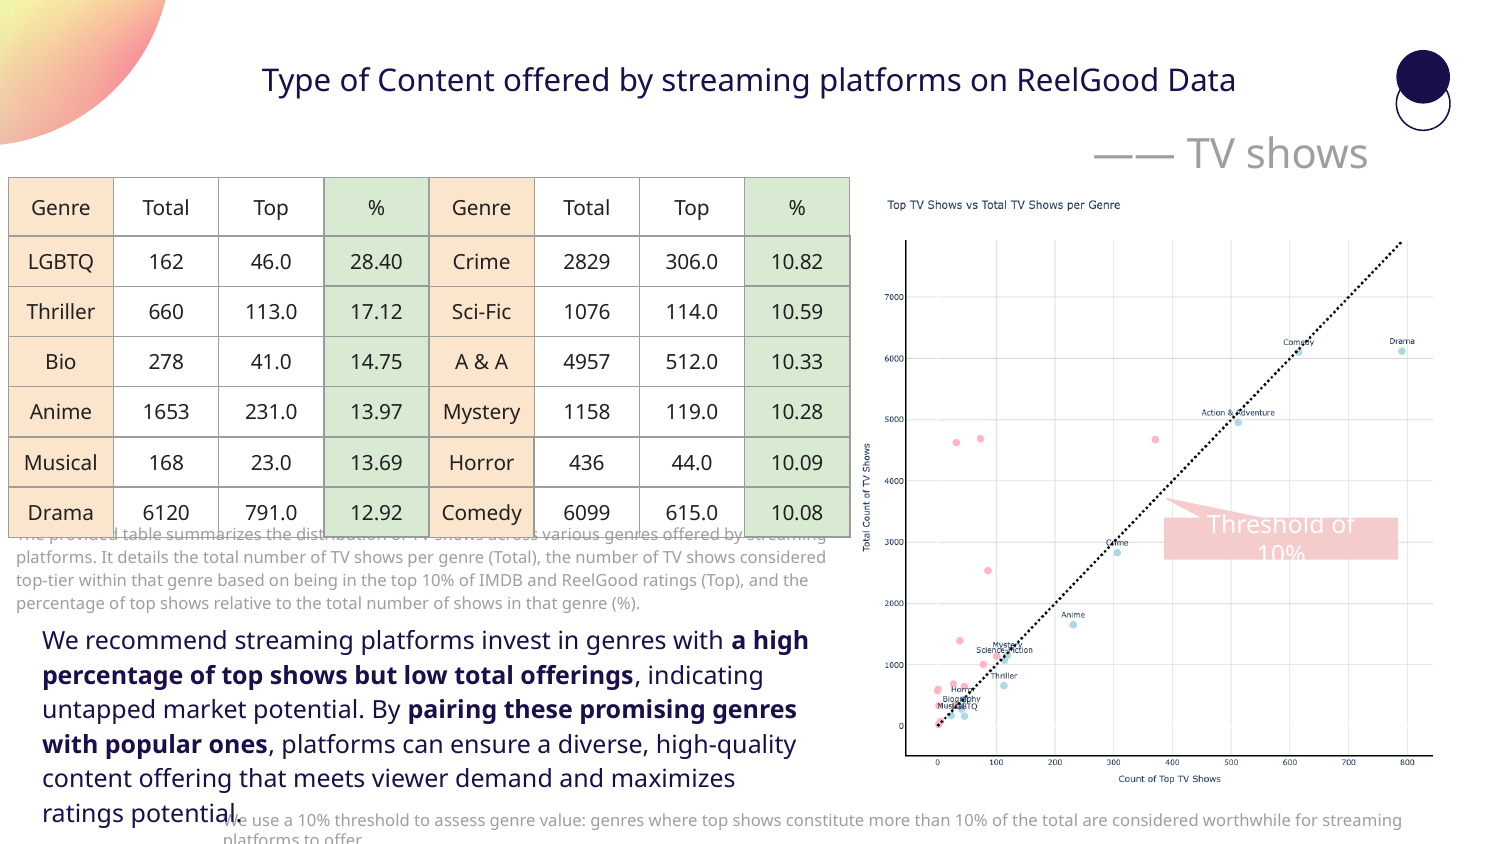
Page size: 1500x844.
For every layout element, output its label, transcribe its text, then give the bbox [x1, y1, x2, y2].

text_box We recommend streaming platforms invest in genres with a high percentage of top shows but low total offerings, indicating untapped market potential. By pairing these promising genres with popular ones, platforms can ensure a diverse, high-quality content offering that meets viewer demand and maximizes ratings potential. [27, 605, 831, 842]
table_cell Crime [430, 237, 534, 286]
table_cell 6120 [114, 488, 218, 537]
table_cell 13.69 [325, 438, 428, 486]
table_cell 306.0 [640, 237, 744, 286]
table_header Genre [430, 178, 534, 235]
table_cell Comedy [430, 488, 533, 537]
table_header % [325, 178, 428, 235]
table_cell A & A [430, 337, 534, 386]
table_cell Bio [9, 337, 113, 386]
table_cell 168 [114, 438, 218, 486]
table_cell 1158 [535, 387, 639, 436]
table_cell 12.92 [325, 488, 428, 536]
table_cell 46.0 [219, 237, 323, 286]
table_header Top [640, 178, 744, 235]
table_cell 44.0 [640, 438, 744, 486]
picture [855, 177, 1484, 805]
text_box —— TV shows [1077, 120, 1421, 176]
table_cell 660 [114, 287, 218, 336]
table_cell 10.09 [745, 438, 849, 486]
table_header Total [114, 178, 218, 235]
table_cell Horror [430, 438, 533, 486]
table_cell 10.28 [745, 387, 849, 436]
table_cell 4957 [535, 337, 639, 386]
table_cell 113.0 [219, 287, 323, 336]
table_cell 162 [114, 237, 218, 286]
table_cell Mystery [430, 387, 534, 436]
table_cell 436 [535, 438, 639, 486]
table_cell 10.59 [745, 287, 849, 336]
table_cell Sci-Fic [430, 287, 534, 336]
table_cell 6099 [535, 488, 639, 537]
table_cell 10.08 [745, 488, 849, 536]
table_cell 28.40 [325, 237, 428, 285]
table_cell 2829 [535, 237, 639, 286]
table_header Top [219, 178, 323, 235]
table_cell 615.0 [640, 488, 744, 537]
subtitle The provided table summarizes the distribution of TV shows across various genres offered by streaming platforms. It details the total number of TV shows per genre (Total), the number of TV shows considered top-tier within that genre based on being in the top 10% of IMDB and ReelGood ratings (Top), and the percentage of top shows relative to the total number of shows in that genre (%). [1, 505, 850, 621]
table_cell 41.0 [219, 337, 323, 386]
table_cell 10.33 [745, 337, 849, 386]
table_cell Thriller [9, 287, 113, 336]
table_cell 14.75 [325, 337, 428, 386]
table_cell 23.0 [219, 438, 323, 486]
table_cell Drama [9, 488, 113, 537]
table_header Genre [9, 178, 113, 235]
subtitle We use a 10% threshold to assess genre value: genres where top shows constitute more than 10% of the total are considered worthwhile for streaming platforms to offer. [831, 794, 1483, 836]
table_cell Anime [9, 387, 113, 436]
table_cell 278 [114, 337, 218, 386]
table_header Total [535, 178, 639, 235]
table_cell 10.82 [745, 237, 849, 285]
table_cell 512.0 [640, 337, 744, 386]
table_header % [745, 178, 849, 235]
title Type of Content offered by streaming platforms on ReelGood Data [118, 45, 1382, 139]
picture [0, 0, 166, 145]
table_cell 791.0 [219, 488, 323, 537]
table_cell LGBTQ [9, 237, 113, 286]
table_cell 13.97 [325, 387, 428, 436]
table_cell 1076 [535, 287, 639, 336]
table_cell 1653 [114, 387, 218, 436]
table_cell 119.0 [640, 387, 744, 436]
table_cell Musical [9, 438, 113, 486]
table_cell 231.0 [219, 387, 323, 436]
table_cell 17.12 [325, 287, 428, 336]
table_cell 114.0 [640, 287, 744, 336]
